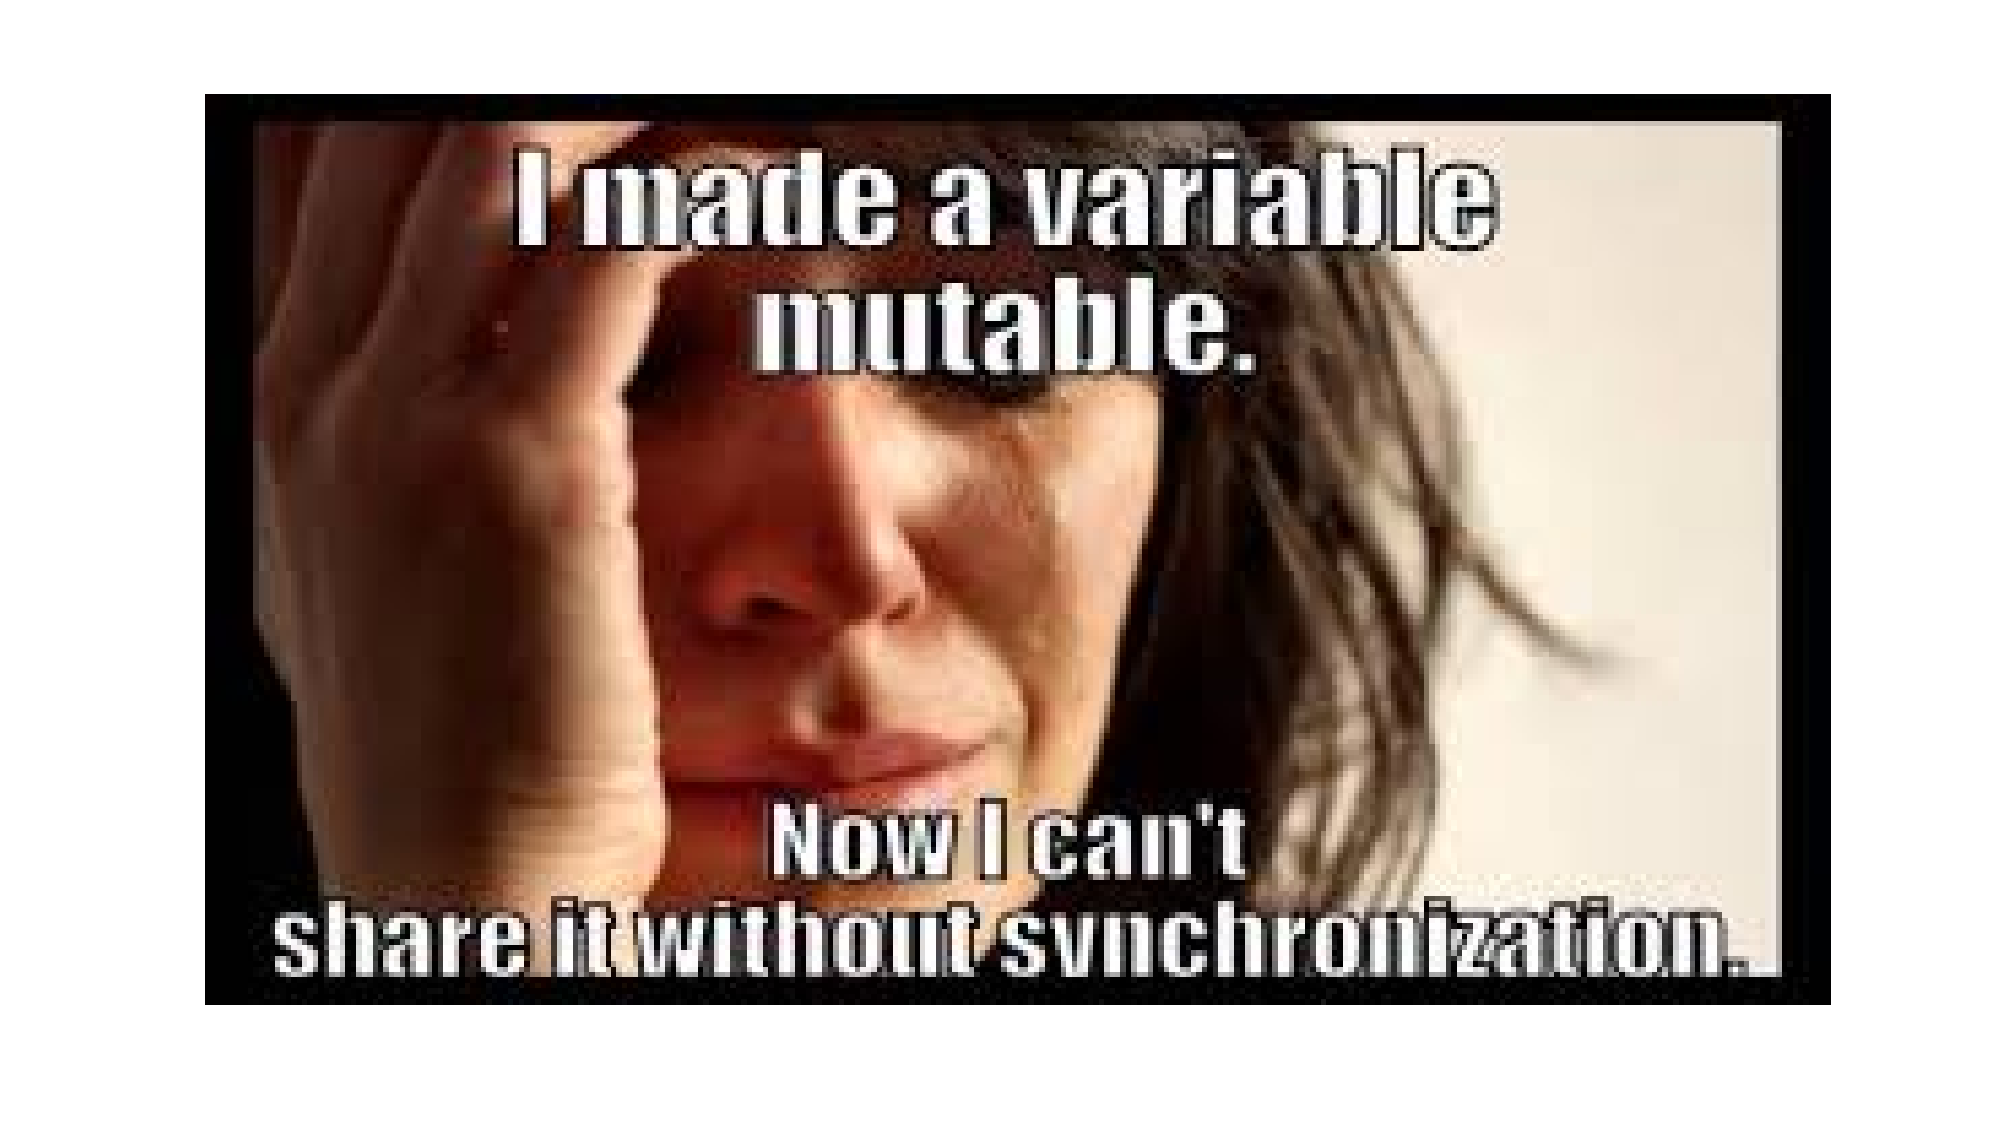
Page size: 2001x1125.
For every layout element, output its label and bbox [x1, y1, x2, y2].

picture [205, 94, 1831, 1005]
